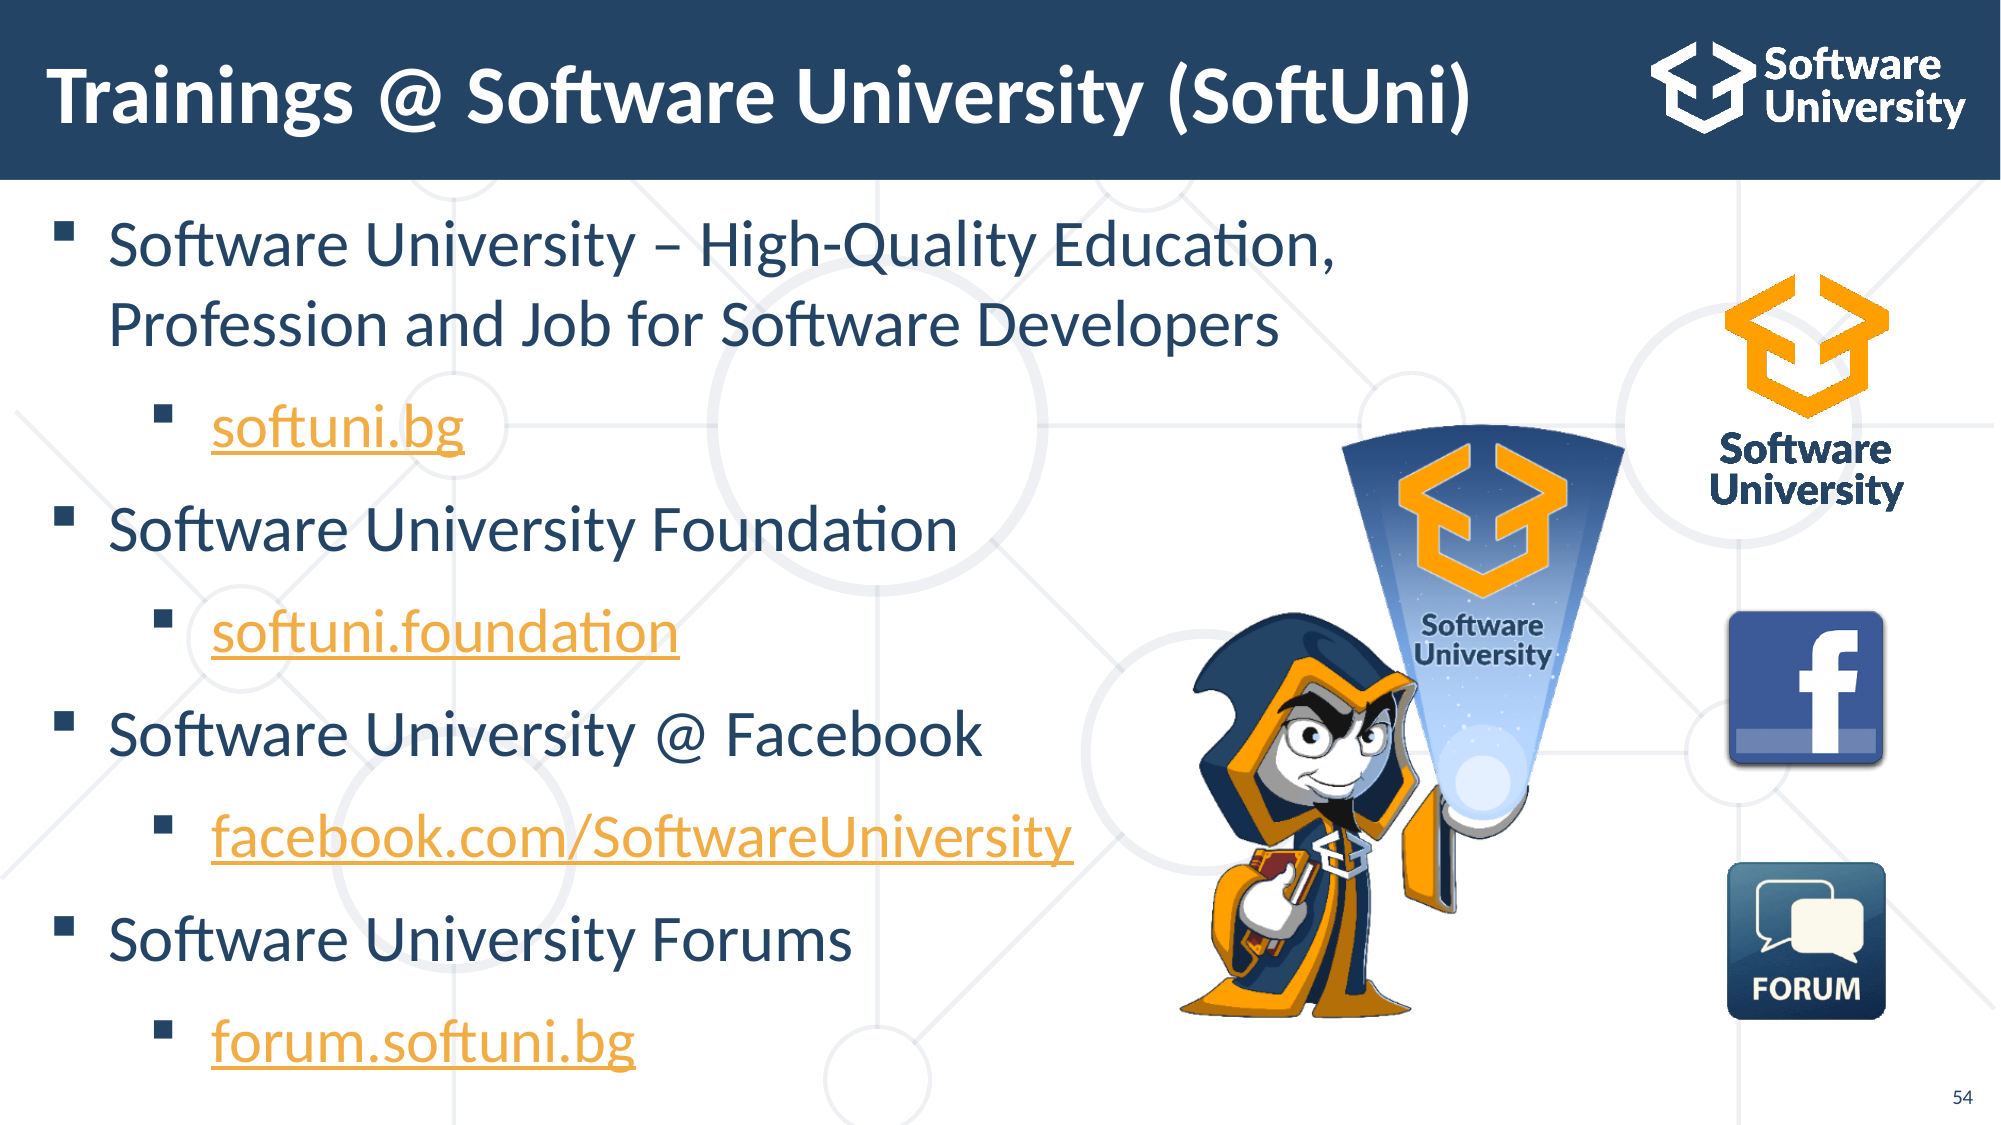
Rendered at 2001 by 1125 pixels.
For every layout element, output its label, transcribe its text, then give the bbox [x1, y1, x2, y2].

picture [1708, 274, 1904, 517]
picture [1723, 605, 1889, 773]
picture [1651, 41, 1966, 134]
list Software University – High-Quality Education, Profession and Job for Software Developers softuni.bg Software University Foundation softuni.foundation Software University @ Facebook facebook.com/SoftwareUniversity Software University Forums forum.softuni.bg [31, 193, 1458, 1094]
picture [1458, 423, 1627, 1020]
picture [1726, 861, 1886, 1020]
text_box 54 [1927, 1067, 1989, 1117]
title Trainings @ Software University (SoftUni) [28, 17, 1627, 163]
